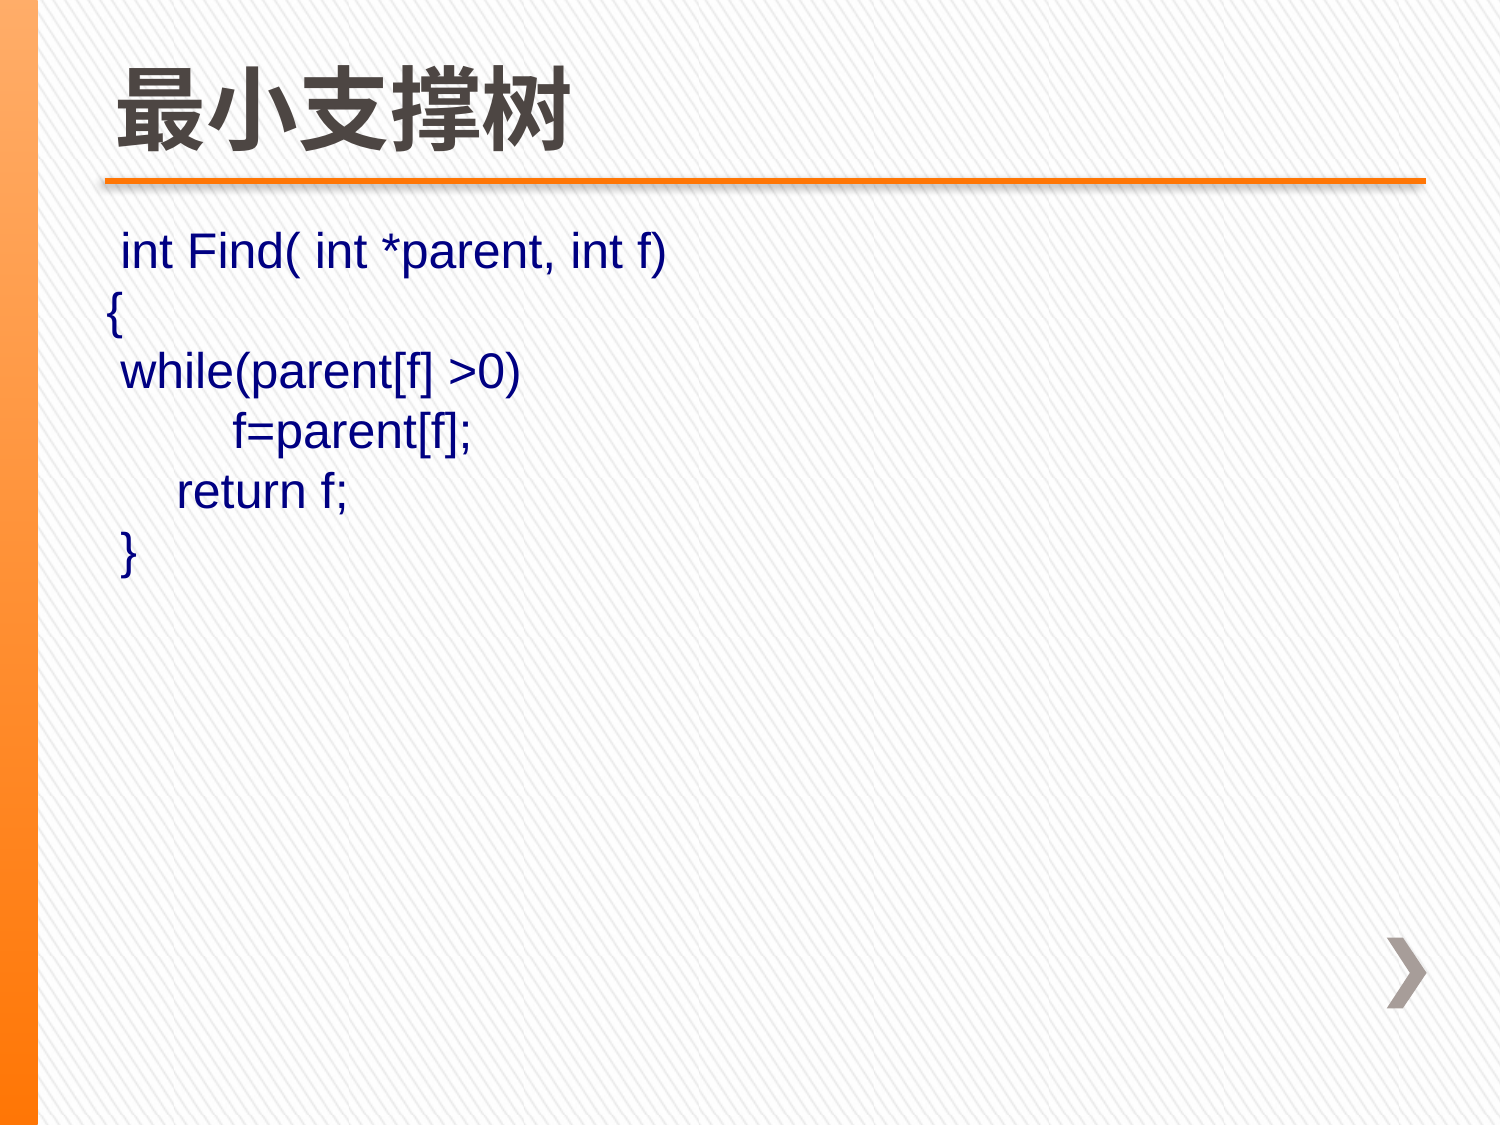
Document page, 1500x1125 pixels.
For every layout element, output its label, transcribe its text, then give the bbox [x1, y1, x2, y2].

title 最小支撑树 [99, 0, 1422, 170]
text_box [0, 281, 37, 285]
text_box int Find( int *parent, int f) { while(parent[f] >0) f=parent[f]; return f; } [91, 211, 1432, 587]
